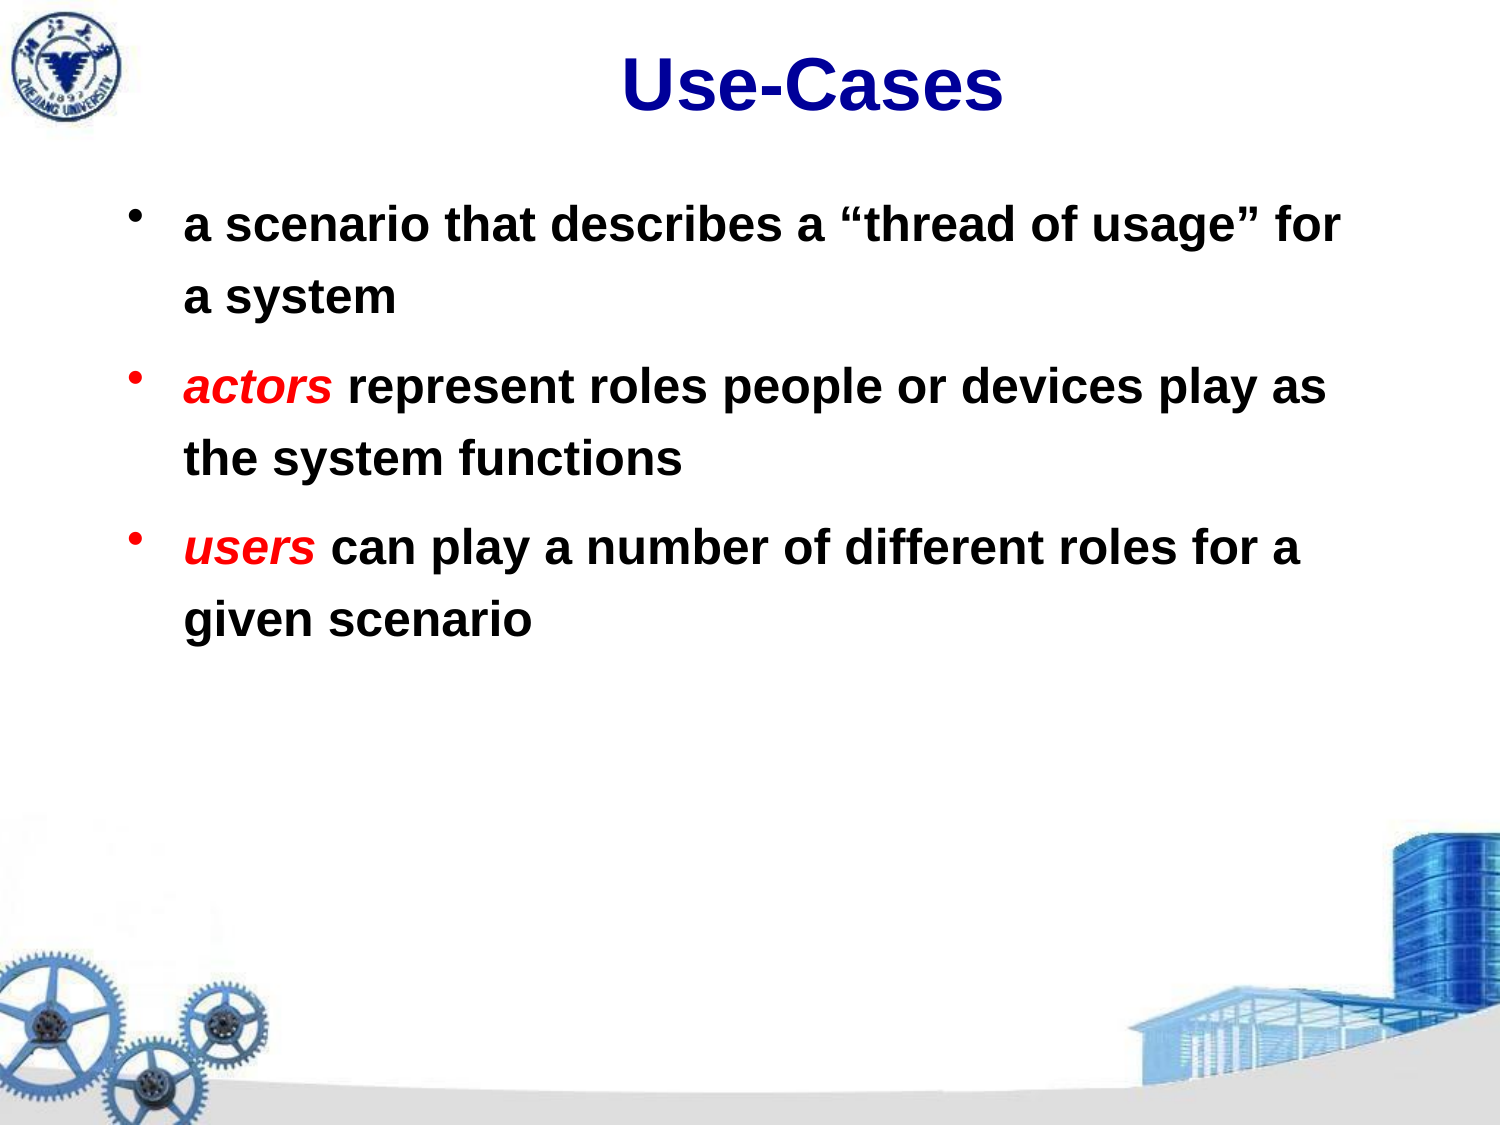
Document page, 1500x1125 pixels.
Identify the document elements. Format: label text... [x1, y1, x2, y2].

picture [0, 0, 1500, 1125]
list a scenario that describes a “thread of usage” for a system actors represent roles people or devices play as the system functions users can play a number of different roles for a given scenario [112, 172, 1388, 914]
title Use-Cases [594, 31, 1034, 172]
